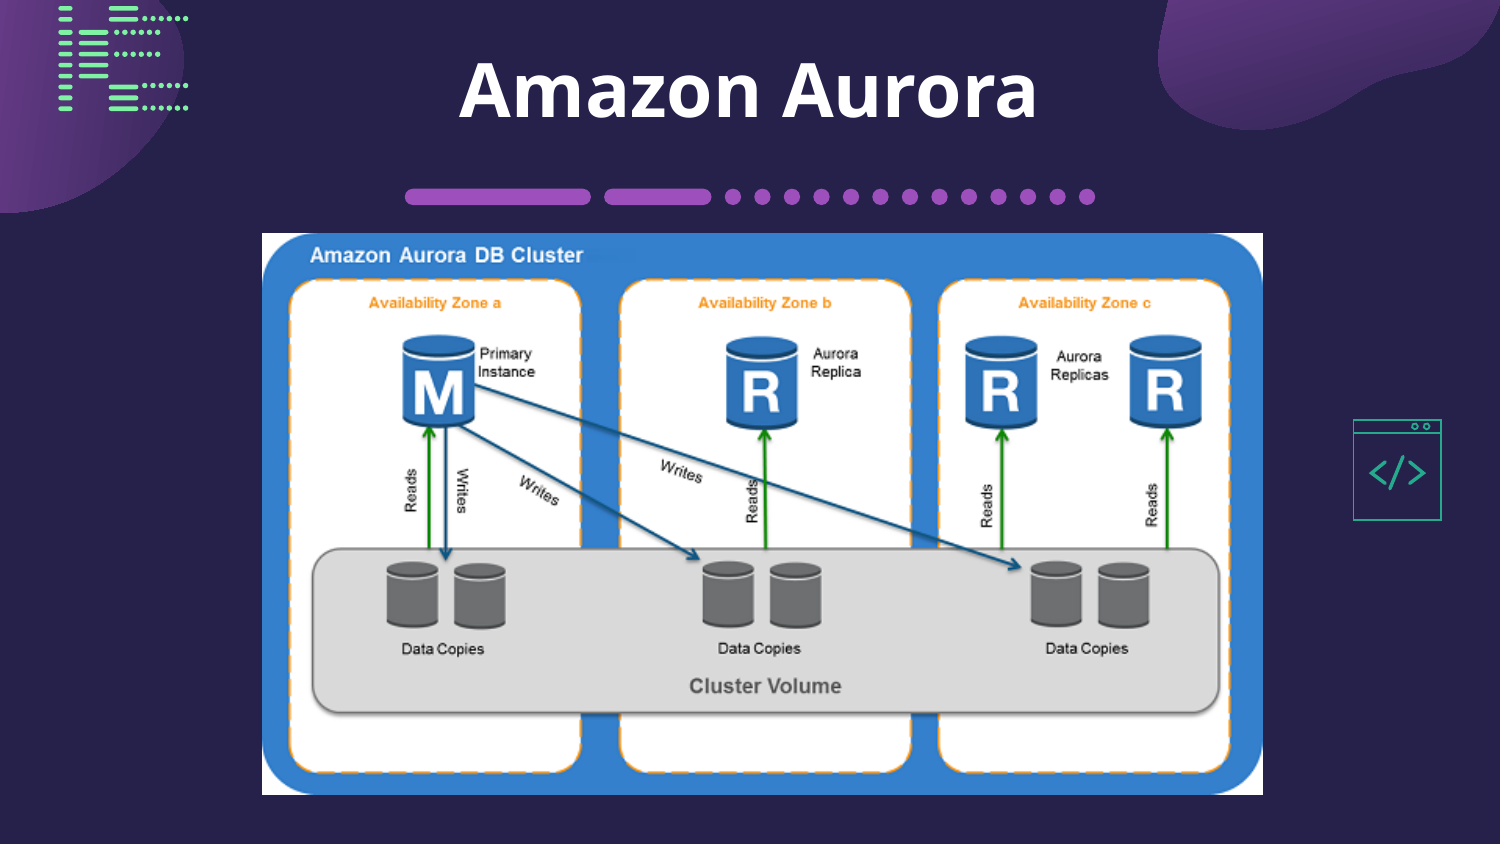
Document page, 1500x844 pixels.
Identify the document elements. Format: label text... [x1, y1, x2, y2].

picture [262, 233, 1263, 795]
title Amazon Aurora [272, 40, 1228, 135]
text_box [404, 188, 1096, 206]
